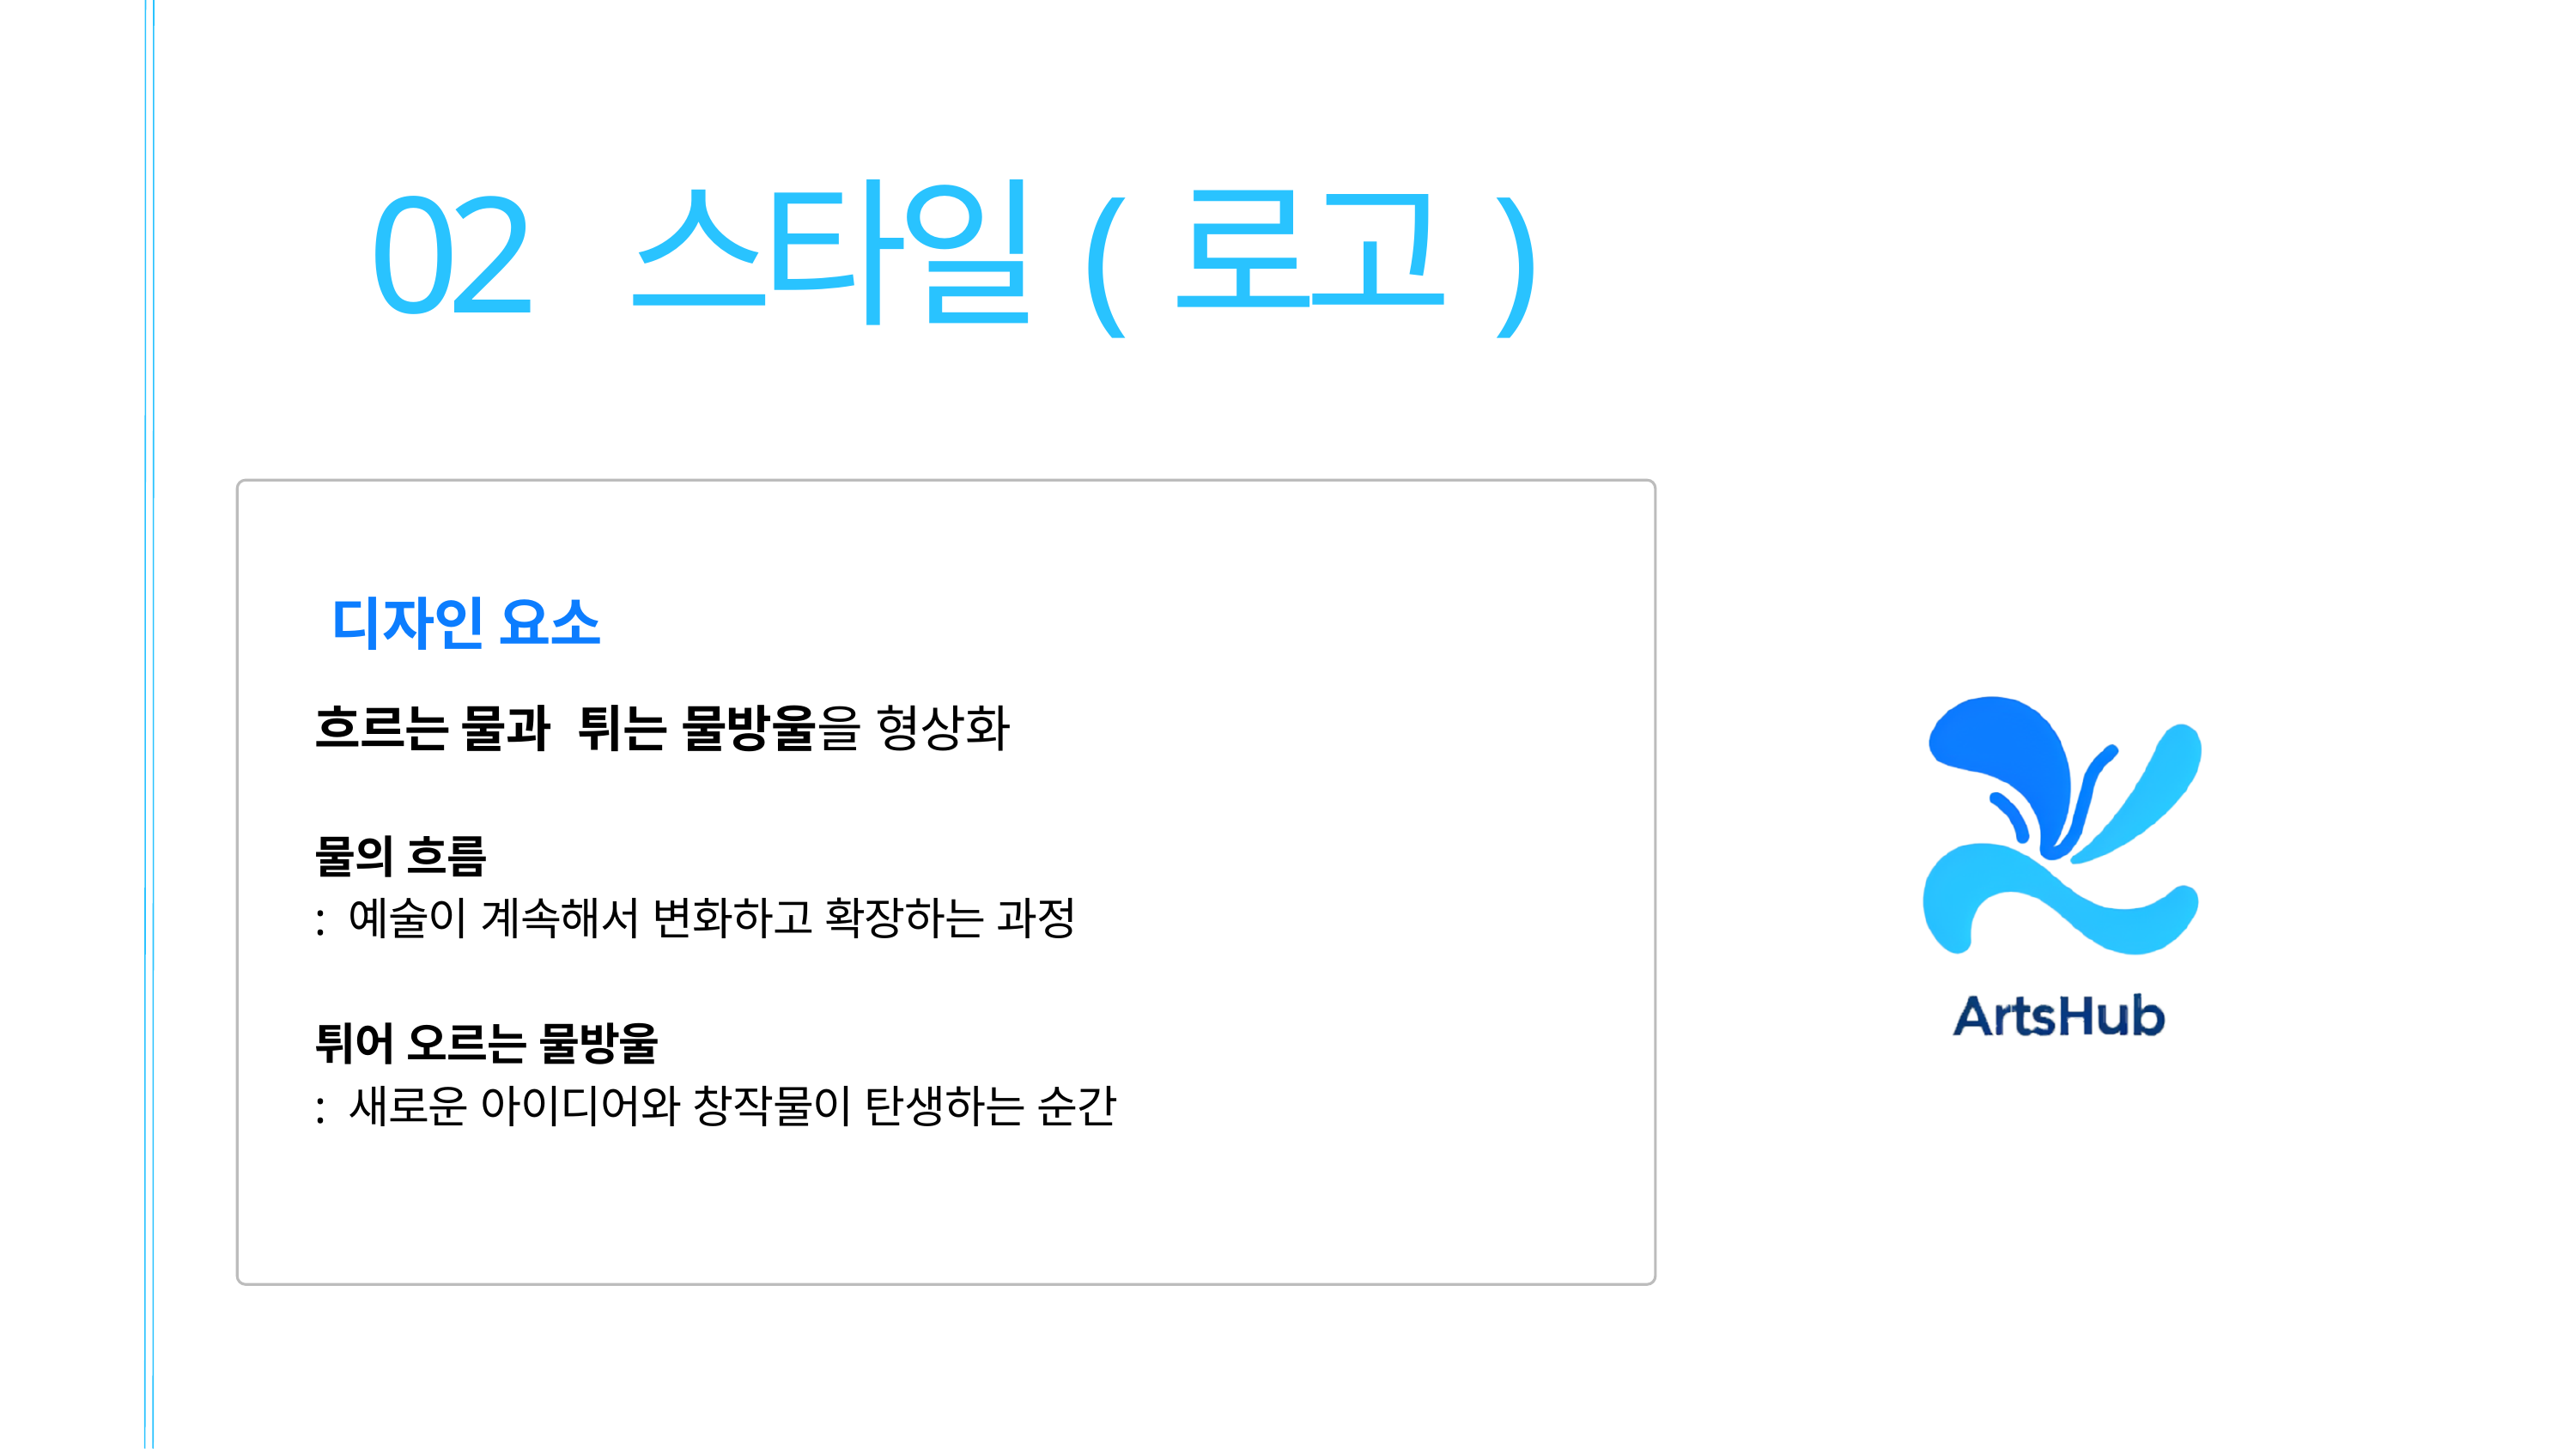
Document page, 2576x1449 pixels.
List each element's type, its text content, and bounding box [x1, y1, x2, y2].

text_box 흐르는 물과 튀는 물방울을 형상화 물의 흐름 : 예술이 계속해서 변화하고 확장하는 과정 튀어 오르는 물방울 : 새로운 아이디어와 창작물이 탄생하는 순간 [314, 694, 1632, 1446]
text_box 디자인 요소 [311, 593, 623, 657]
picture [1632, 438, 2490, 1294]
text_box [237, 480, 1628, 1285]
text_box 02 스타일(로고) [368, 119, 2014, 345]
